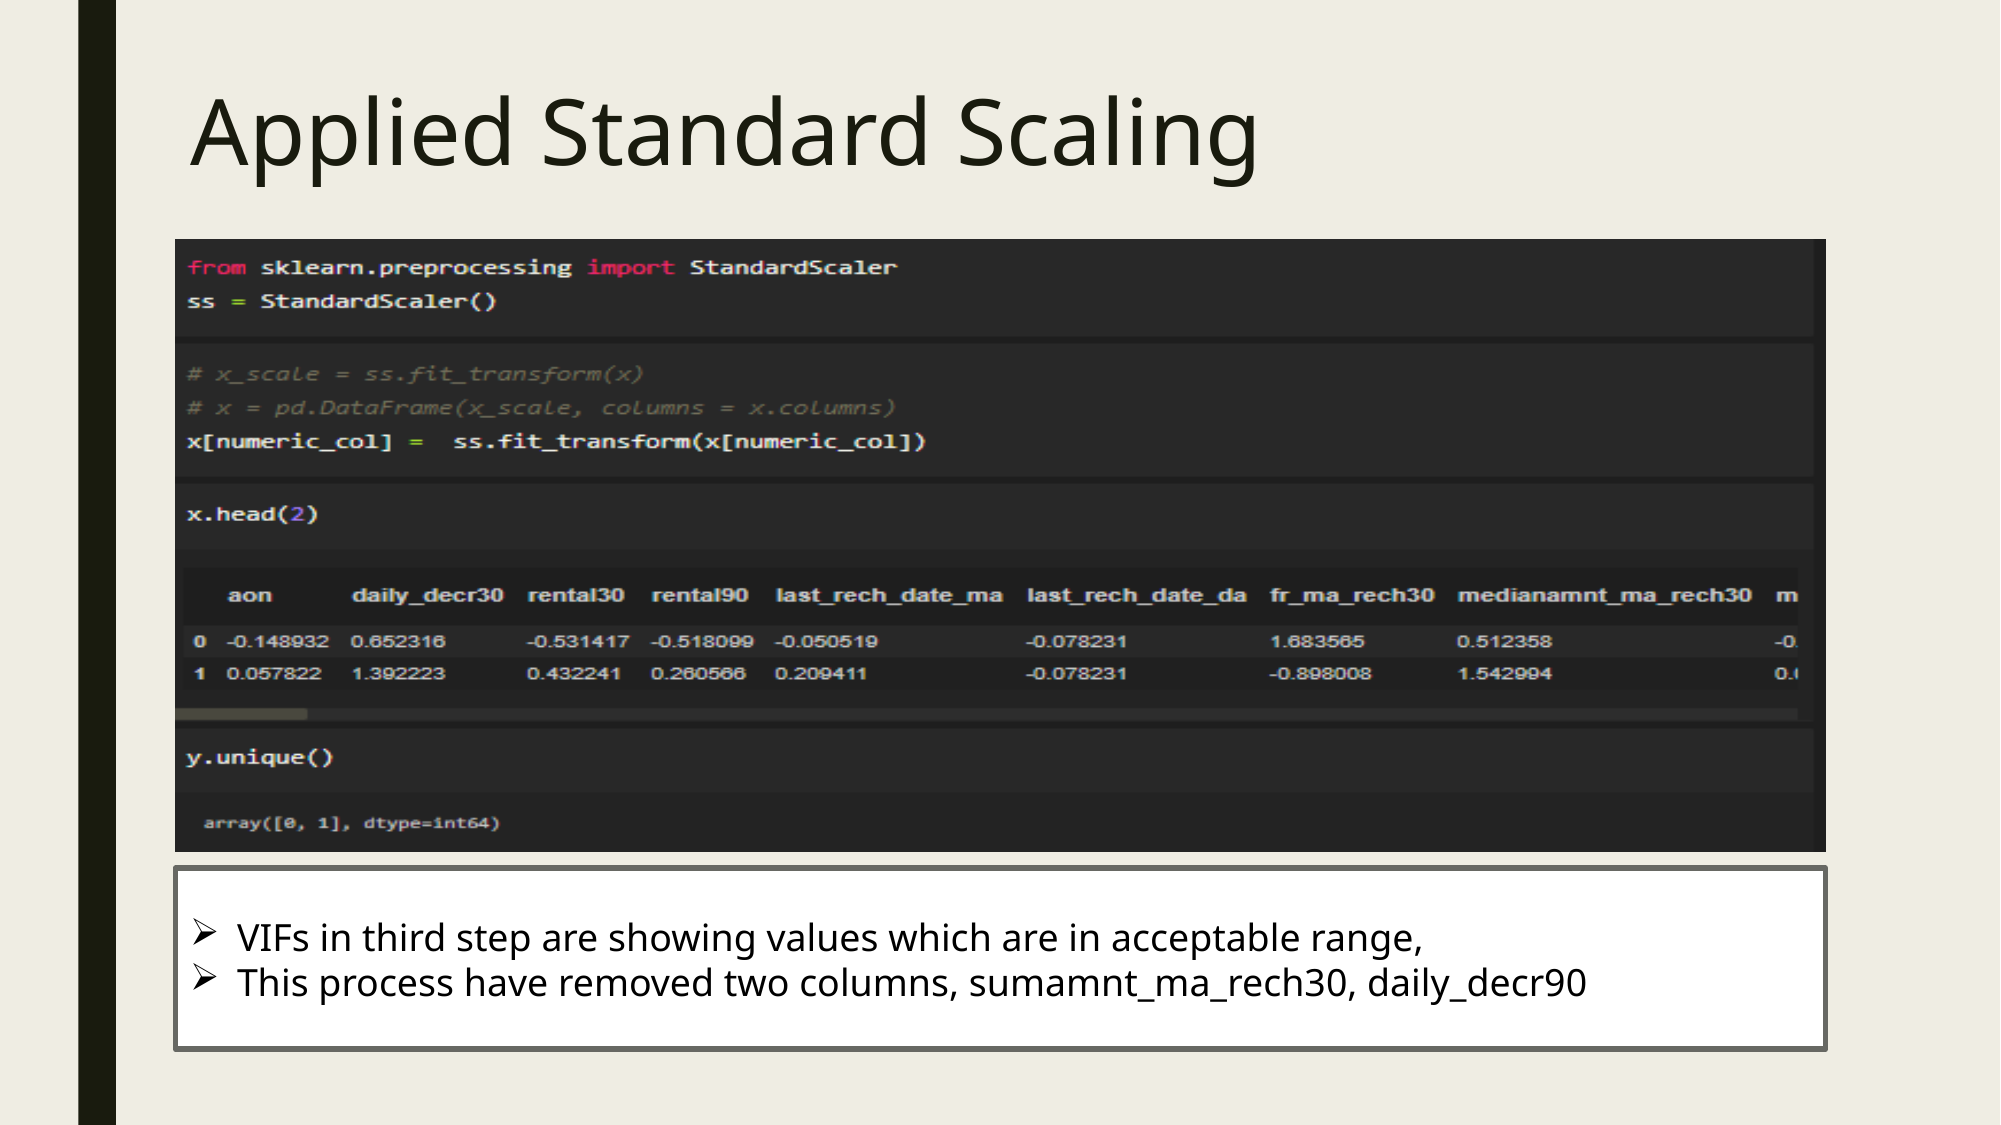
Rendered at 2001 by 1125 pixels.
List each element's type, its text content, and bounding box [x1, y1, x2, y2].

title Applied Standard Scaling [175, 79, 1826, 224]
text_box VIFs in third step are showing values which are in acceptable range, This process have removed two columns, sumamnt_ma_rech30, daily_decr90 [173, 865, 1828, 1052]
picture [175, 239, 1826, 853]
